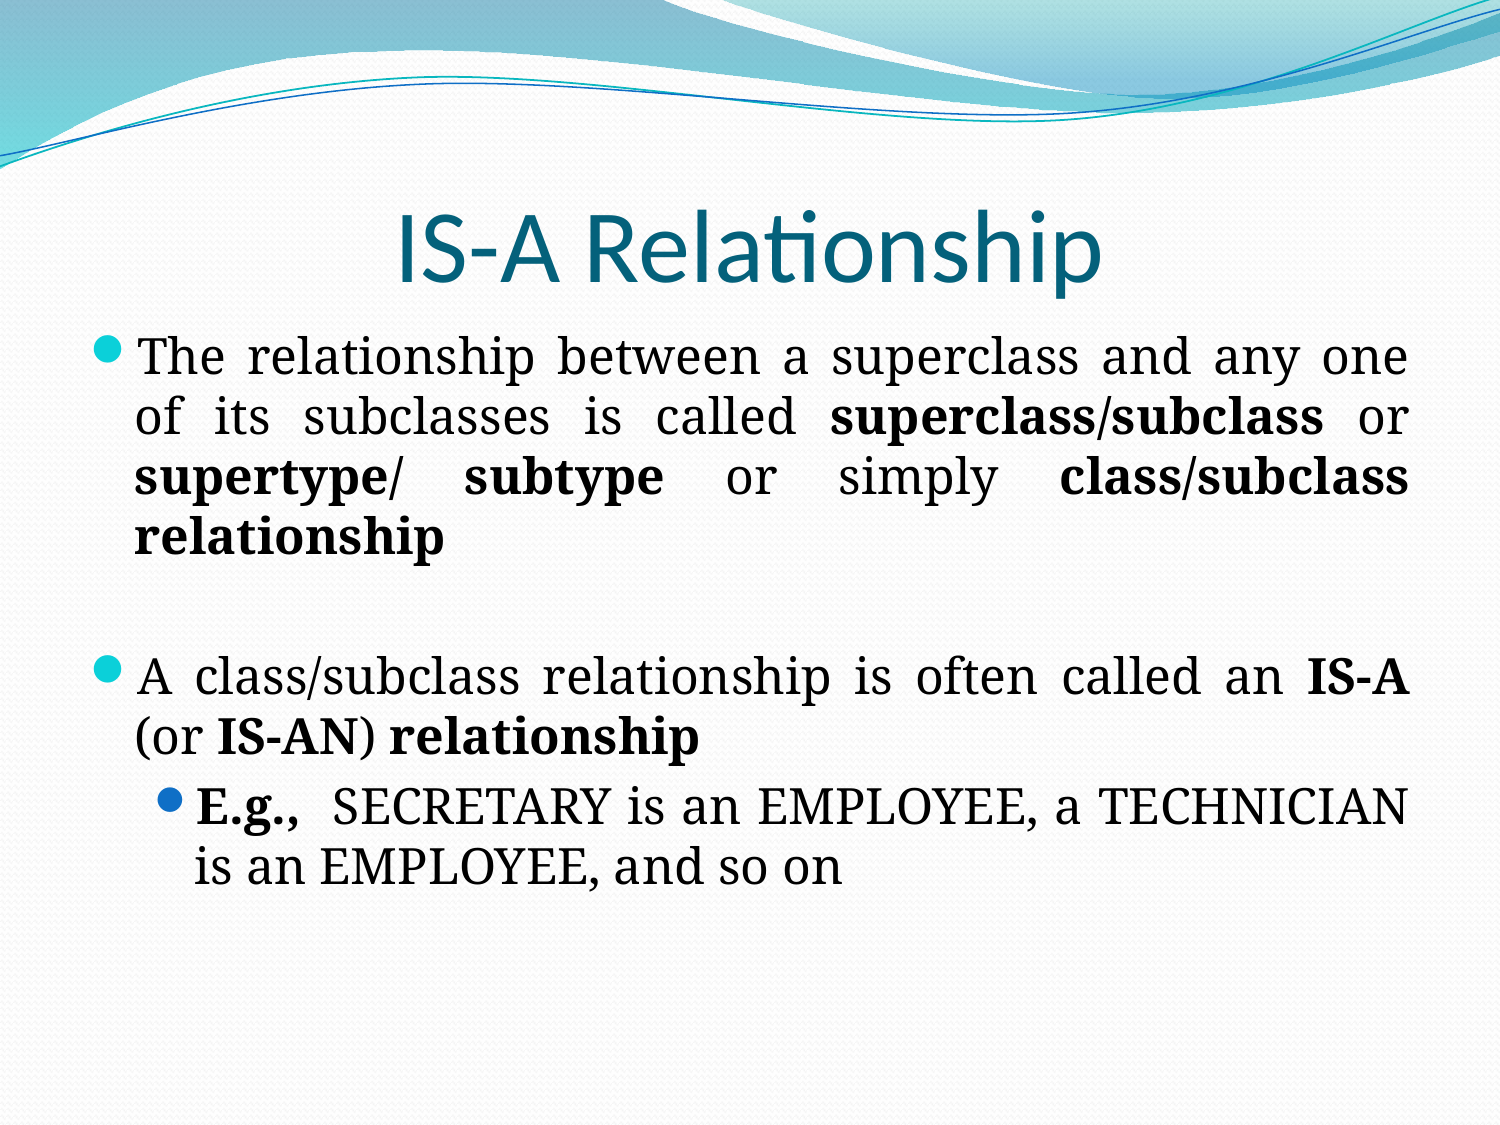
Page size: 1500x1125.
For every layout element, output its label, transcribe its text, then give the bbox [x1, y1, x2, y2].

title IS-A Relationship [75, 115, 1425, 303]
list The relationship between a superclass and any one of its subclasses is called superclass/subclass or supertype/ subtype or simply class/subclass relationship A class/subclass relationship is often called an IS-A (or IS-AN) relationship E.g., SECRETARY is an EMPLOYEE, a TECHNICIAN is an EMPLOYEE, and so on [75, 317, 1425, 1038]
